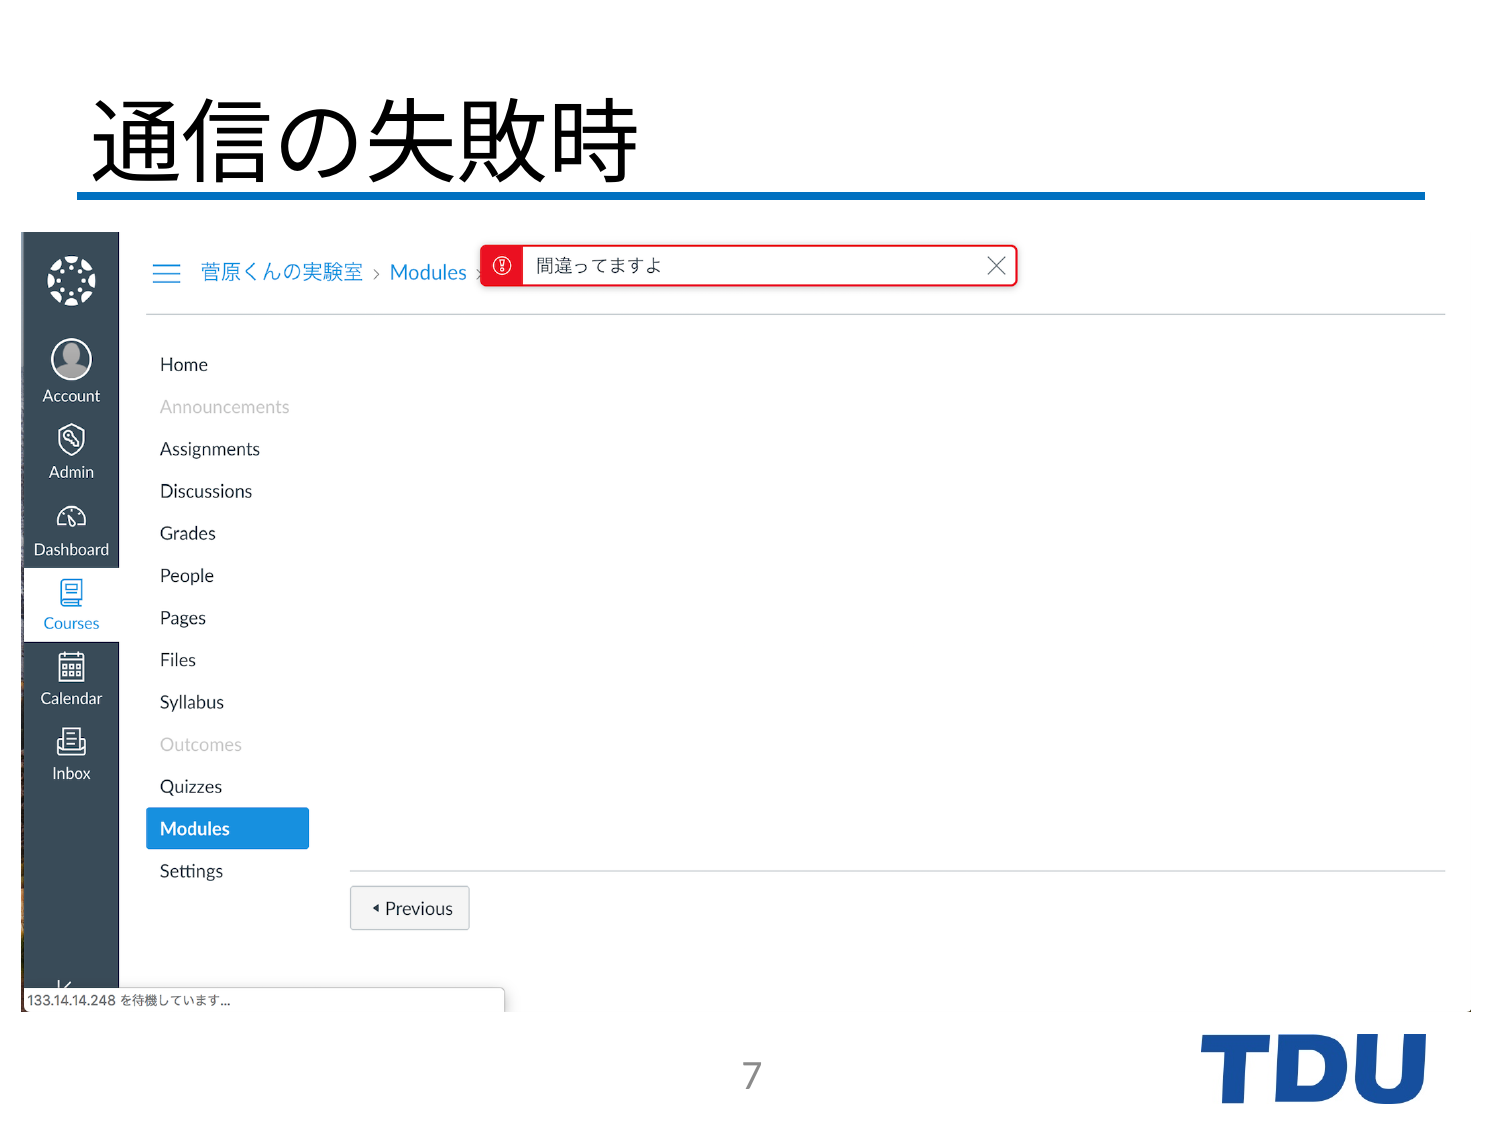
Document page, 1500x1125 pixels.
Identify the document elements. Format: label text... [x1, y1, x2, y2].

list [20, 232, 1471, 1012]
title 通信の失敗時 [75, 45, 1425, 230]
slide_number 7 [577, 1042, 928, 1103]
picture [1201, 1034, 1426, 1104]
